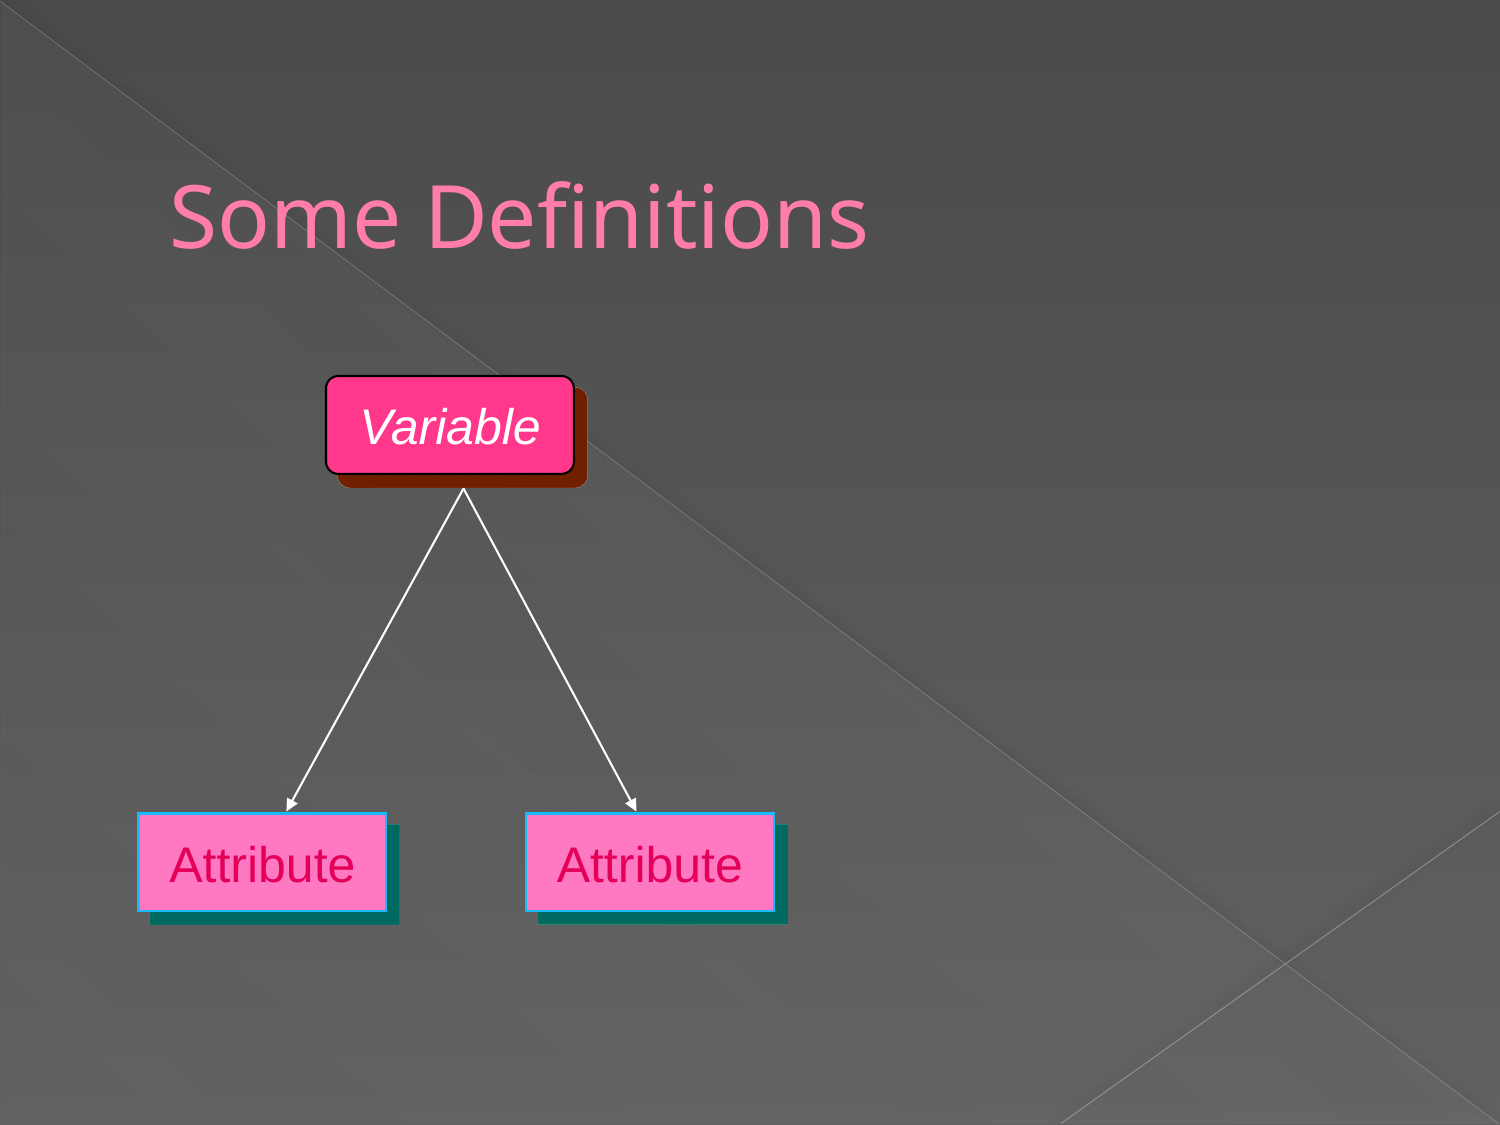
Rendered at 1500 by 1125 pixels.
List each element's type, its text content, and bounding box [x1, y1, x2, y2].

title Some Definitions [75, 43, 1425, 274]
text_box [138, 488, 775, 912]
text_box Variable [325, 376, 574, 474]
